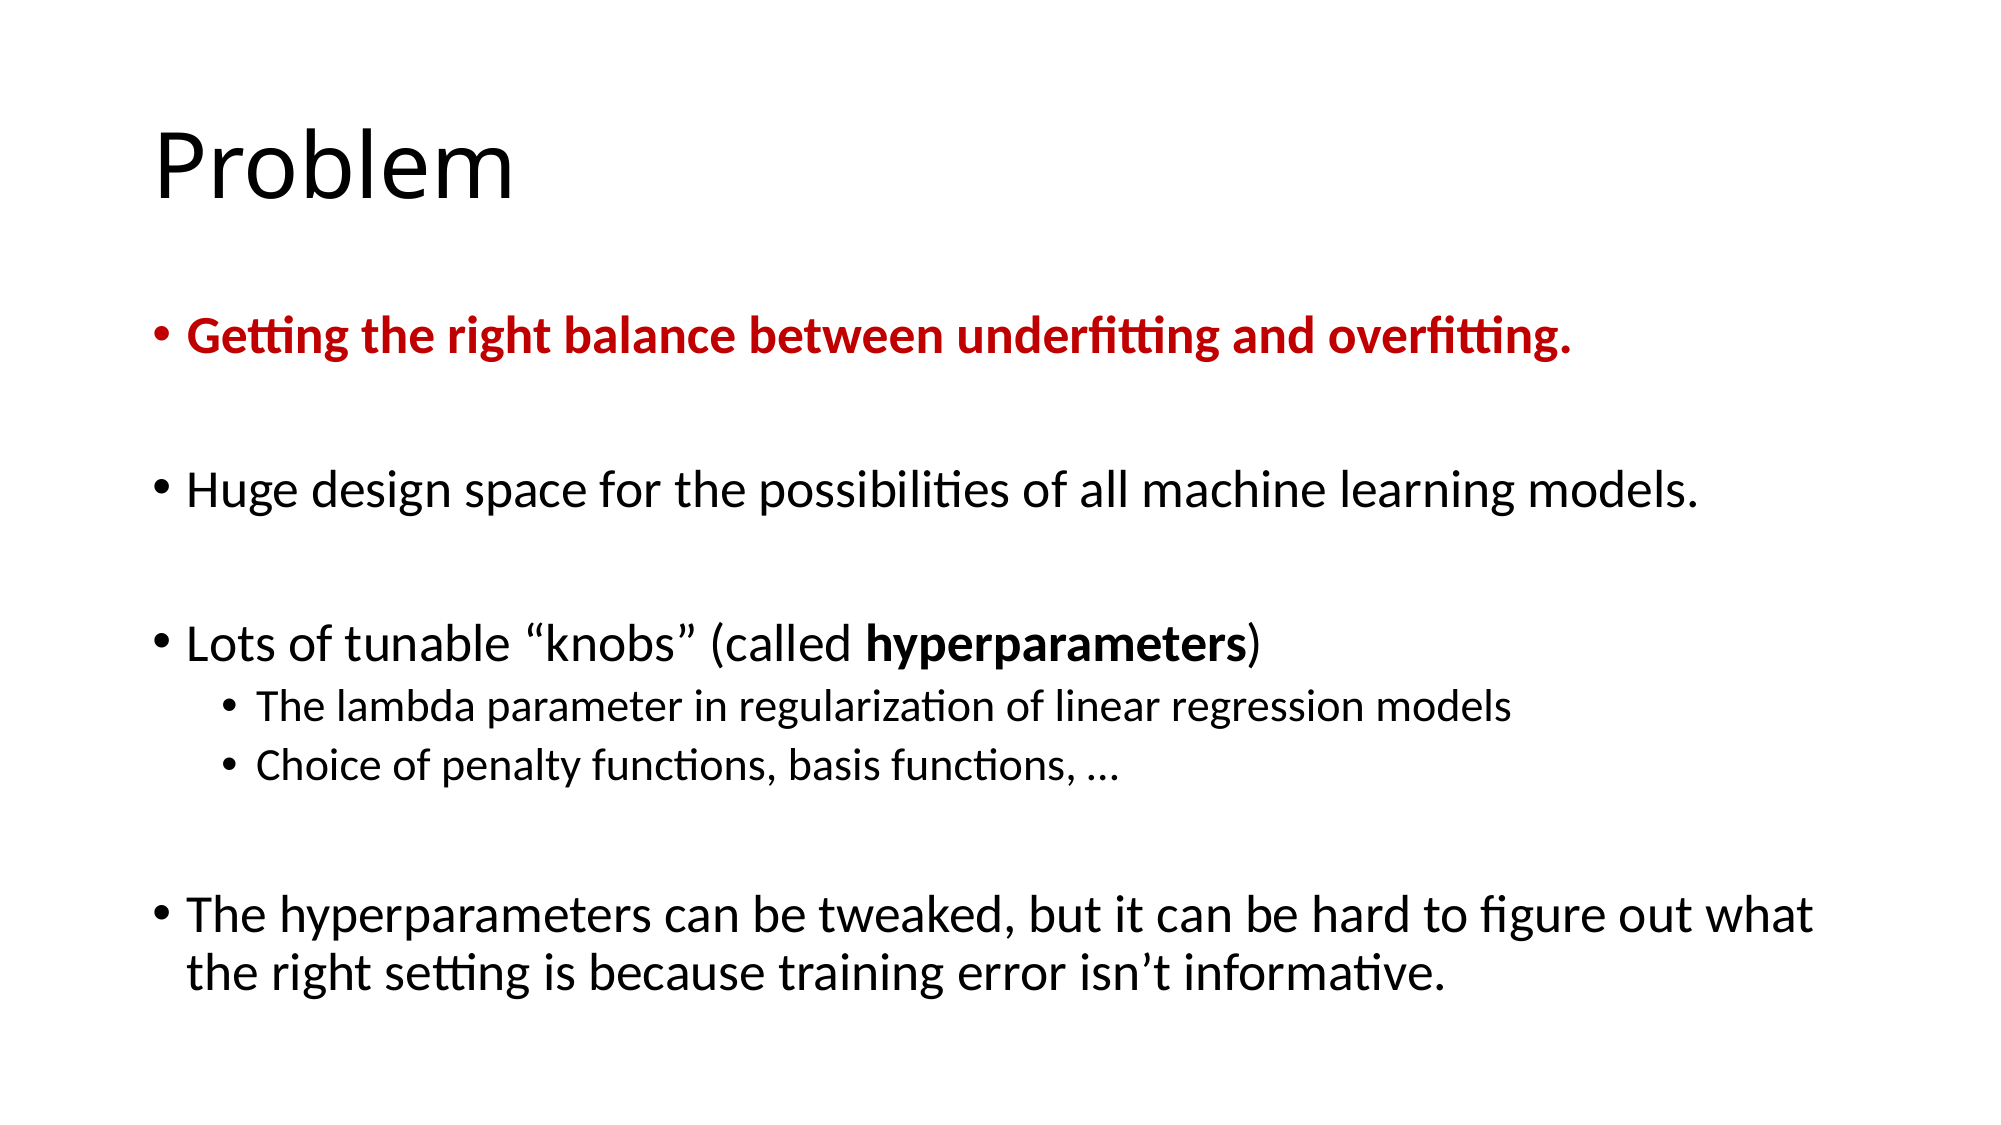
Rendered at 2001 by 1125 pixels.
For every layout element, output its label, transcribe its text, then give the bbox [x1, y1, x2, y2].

list Getting the right balance between underfitting and overfitting. Huge design space for the possibilities of all machine learning models. Lots of tunable “knobs” (called hyperparameters) The lambda parameter in regularization of linear regression models Choice of penalty functions, basis functions, … The hyperparameters can be tweaked, but it can be hard to figure out what the right setting is because training error isn’t informative. [137, 299, 1863, 1014]
title Problem [137, 59, 1863, 278]
